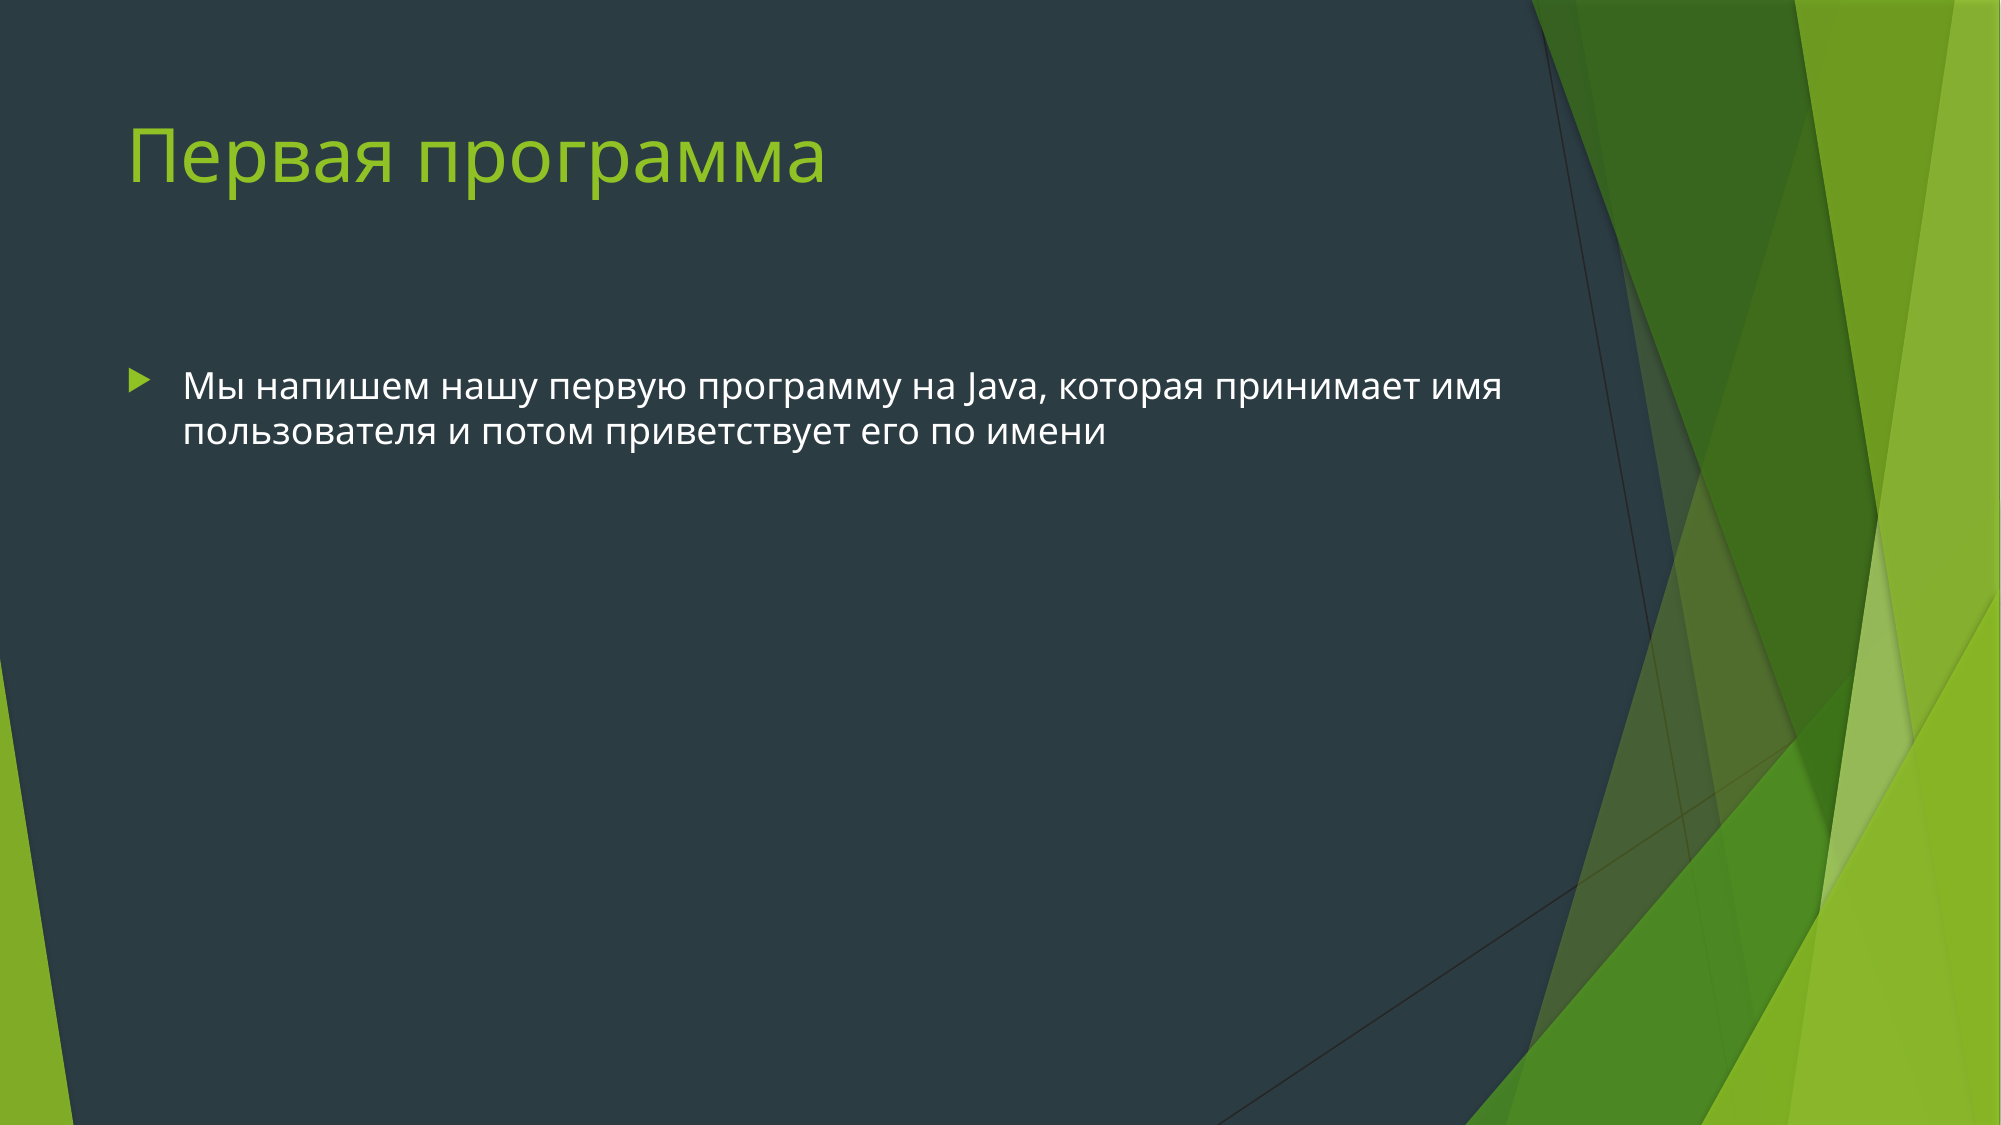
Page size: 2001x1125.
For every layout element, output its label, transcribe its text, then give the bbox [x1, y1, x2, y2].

list Мы напишем нашу первую программу на Java, которая принимает имя пользователя и потом приветствует его по имени [111, 354, 1522, 480]
title Первая программа [111, 99, 1522, 207]
